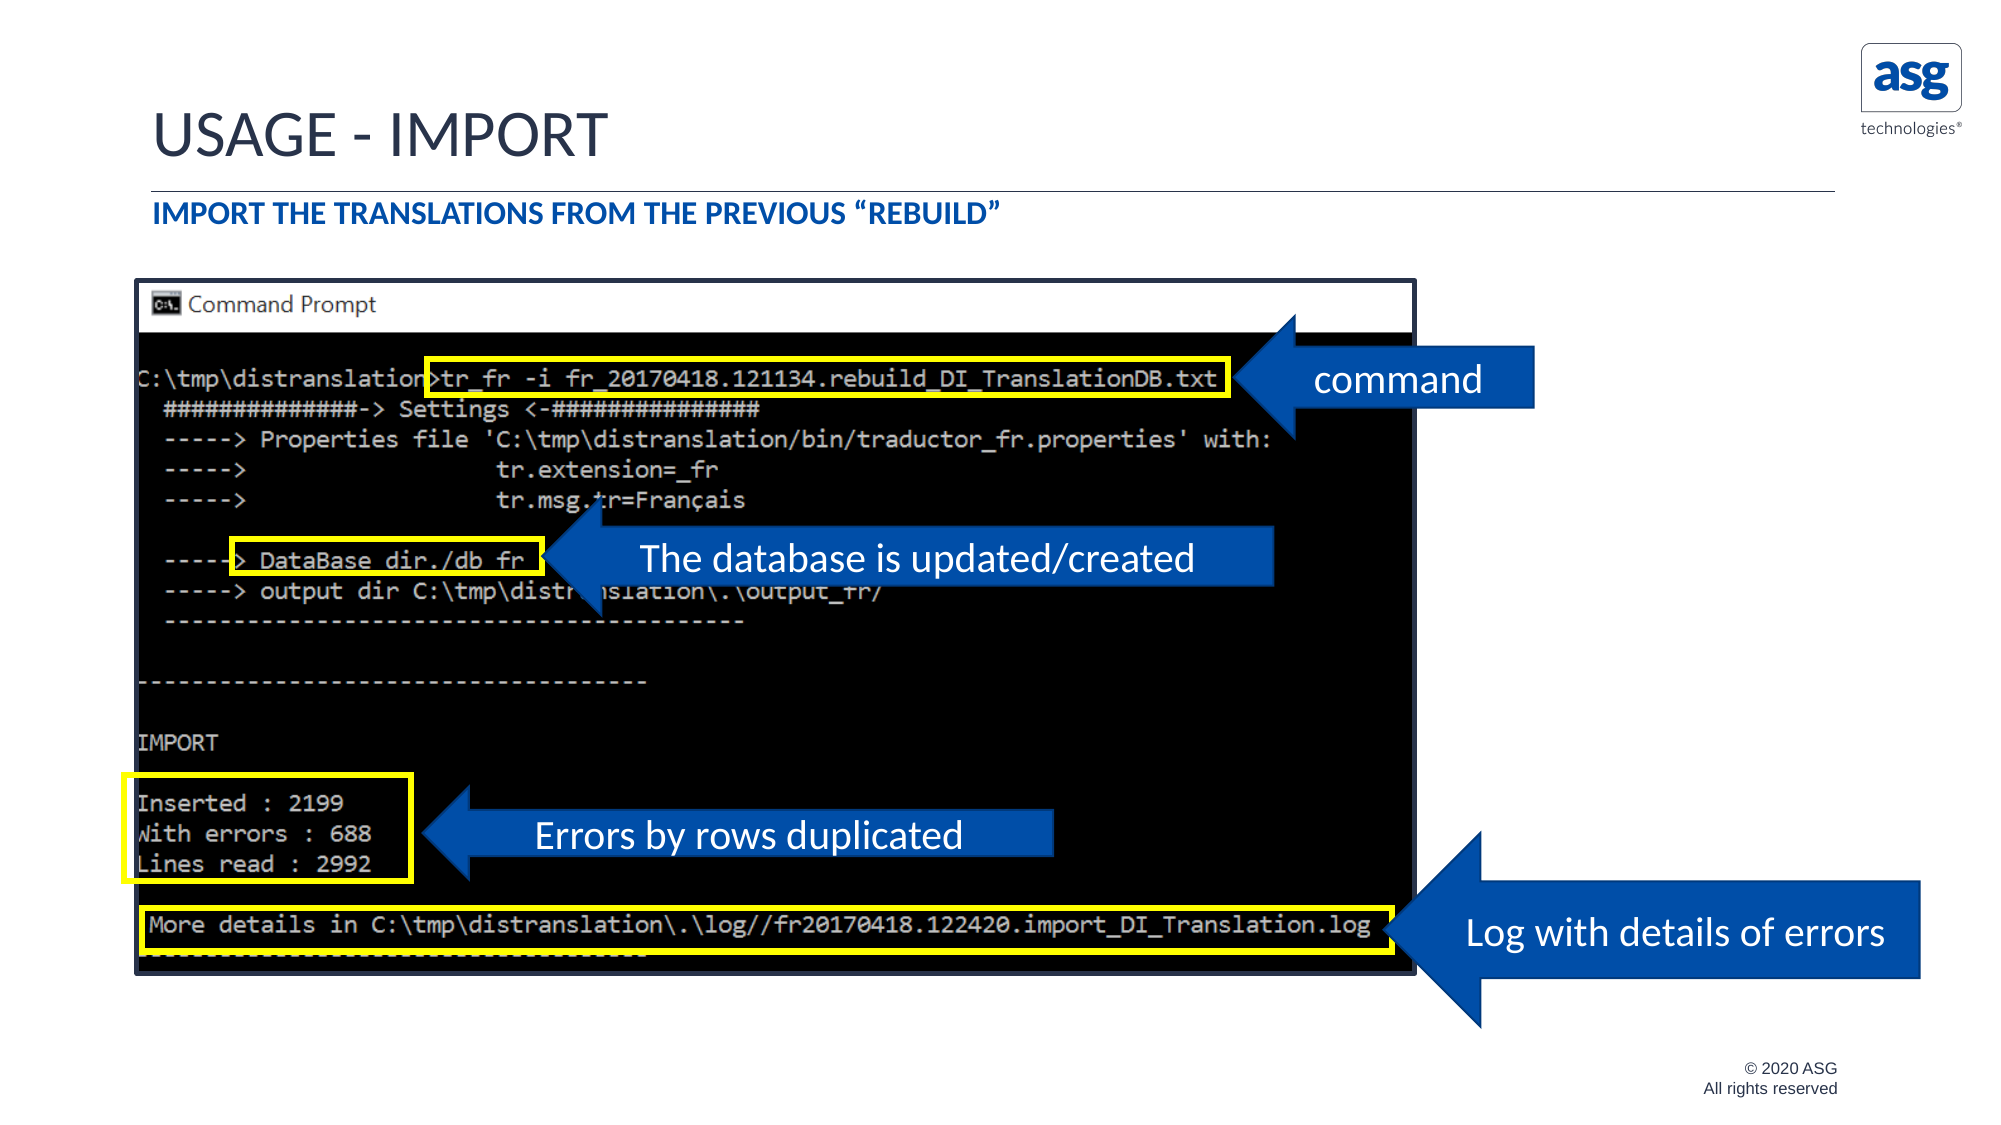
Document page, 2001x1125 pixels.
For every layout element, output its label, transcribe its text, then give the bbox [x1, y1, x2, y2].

picture [138, 282, 1413, 972]
list Import the translations from the previous “rebuild” [152, 175, 1838, 248]
title Usage - import [152, 52, 1836, 172]
text_box command [1413, 345, 1535, 409]
text_box [123, 774, 138, 882]
picture [1861, 43, 1962, 137]
text_box Log with details of errors [1413, 830, 1921, 1030]
